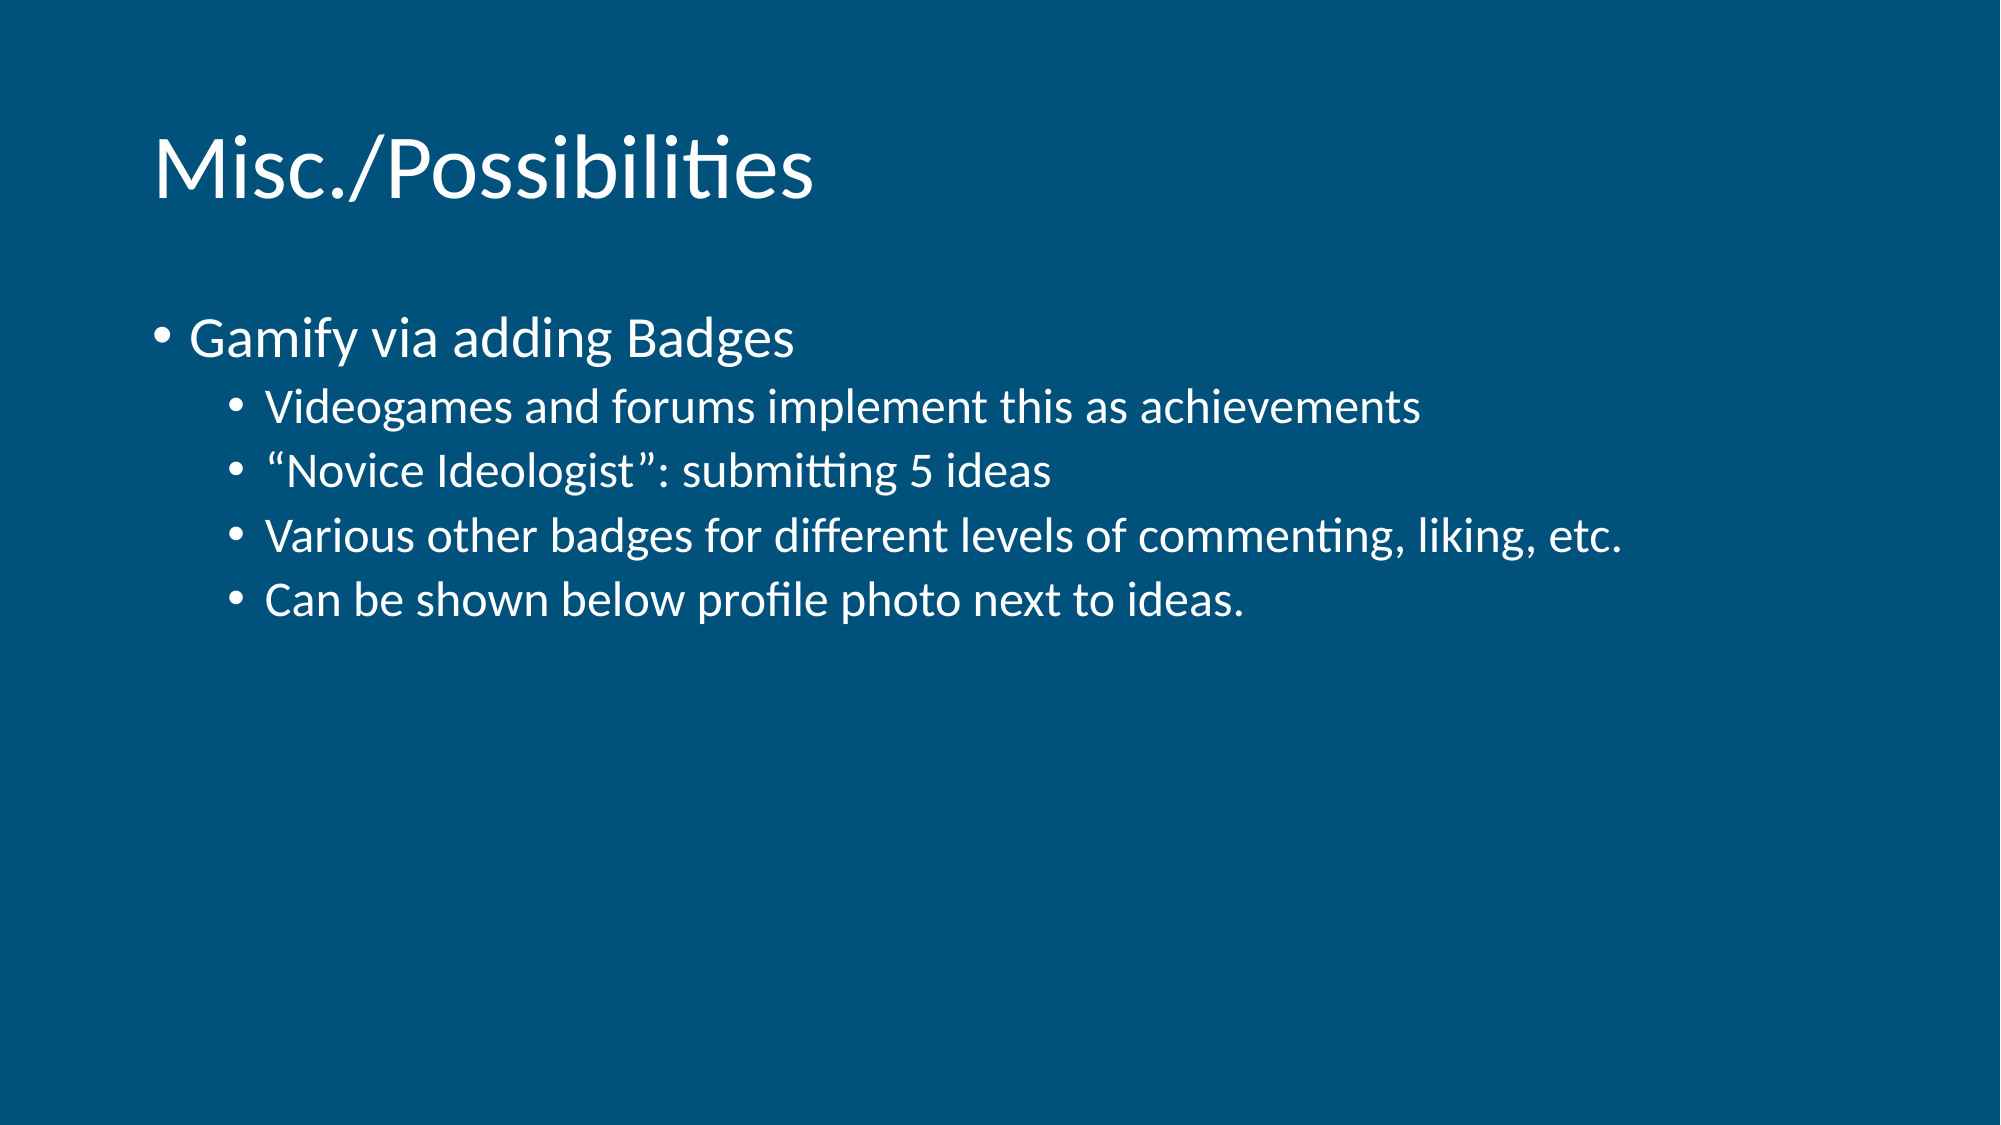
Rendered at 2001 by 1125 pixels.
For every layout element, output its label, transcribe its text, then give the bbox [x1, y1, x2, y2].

list Gamify via adding Badges Videogames and forums implement this as achievements “Novice Ideologist”: submitting 5 ideas Various other badges for different levels of commenting, liking, etc. Can be shown below profile photo next to ideas. [137, 299, 1863, 1014]
title Misc./Possibilities [137, 59, 1863, 278]
